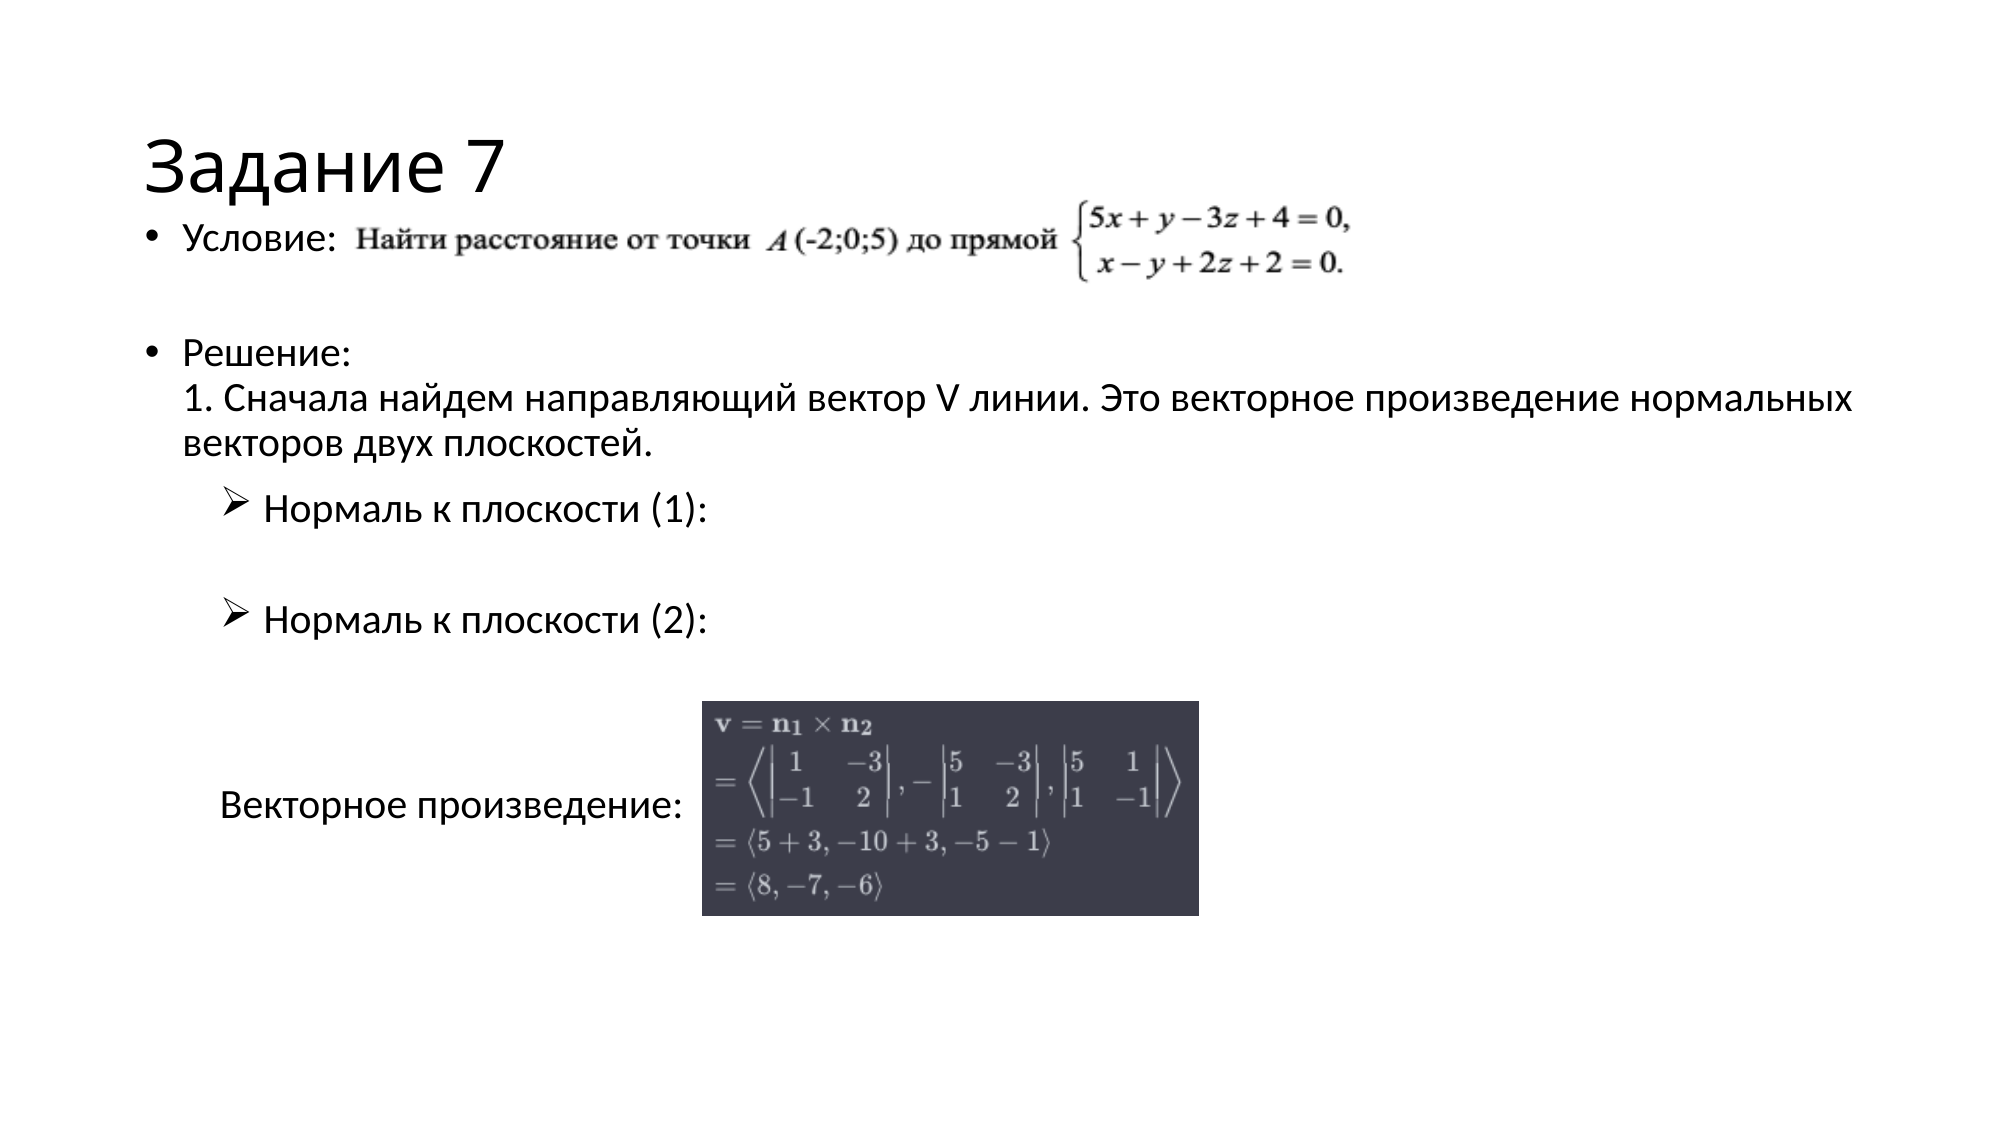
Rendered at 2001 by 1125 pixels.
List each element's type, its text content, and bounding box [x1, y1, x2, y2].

picture [338, 197, 1377, 296]
picture [702, 701, 1199, 916]
title Задание 7 [136, 59, 1863, 278]
